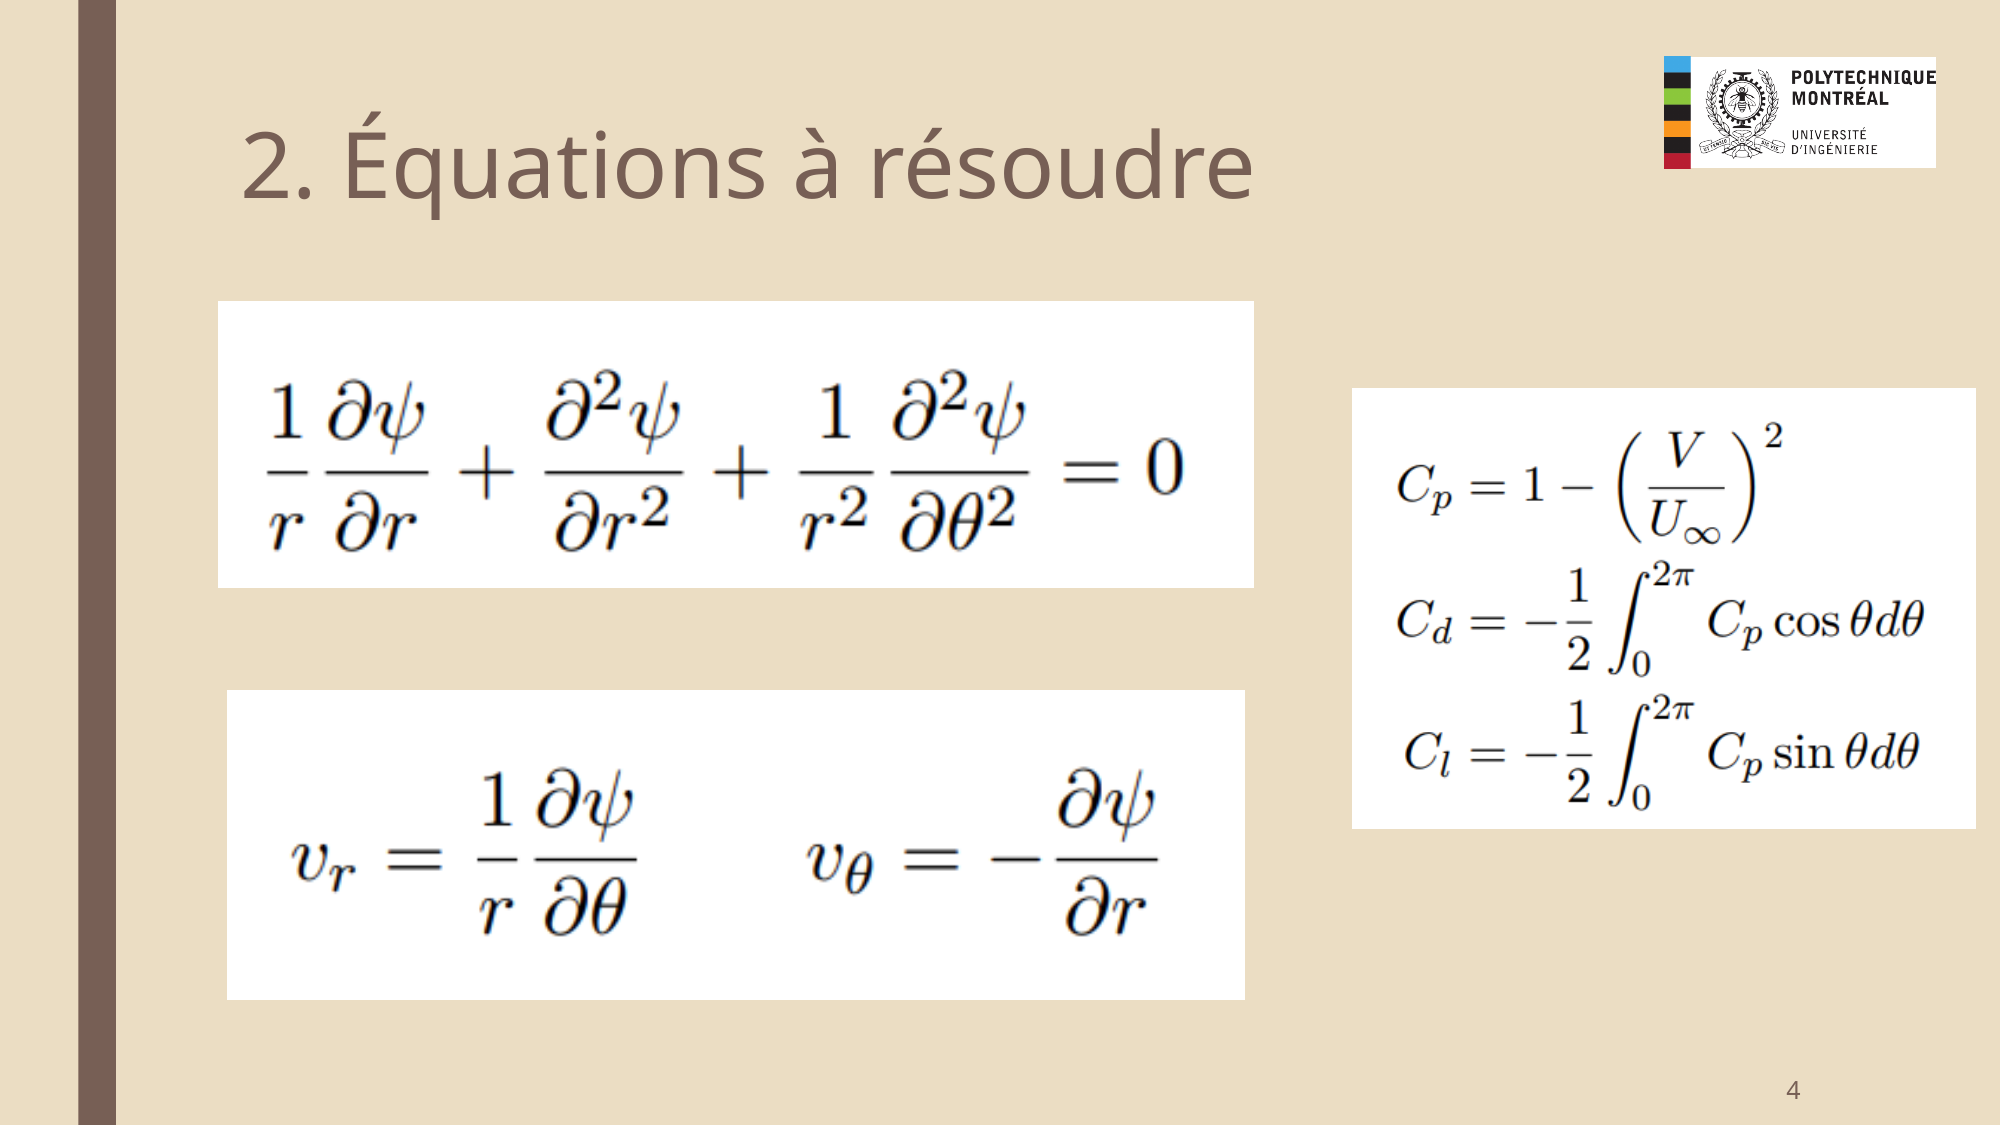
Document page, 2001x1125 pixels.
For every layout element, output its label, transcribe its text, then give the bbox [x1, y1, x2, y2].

slide_number 4 [1553, 1058, 1816, 1125]
picture [227, 690, 1245, 1000]
picture [1664, 56, 1936, 169]
picture [1352, 388, 1976, 829]
picture [218, 301, 1254, 588]
text_box 2. Équations à résoudre [224, 112, 1800, 357]
